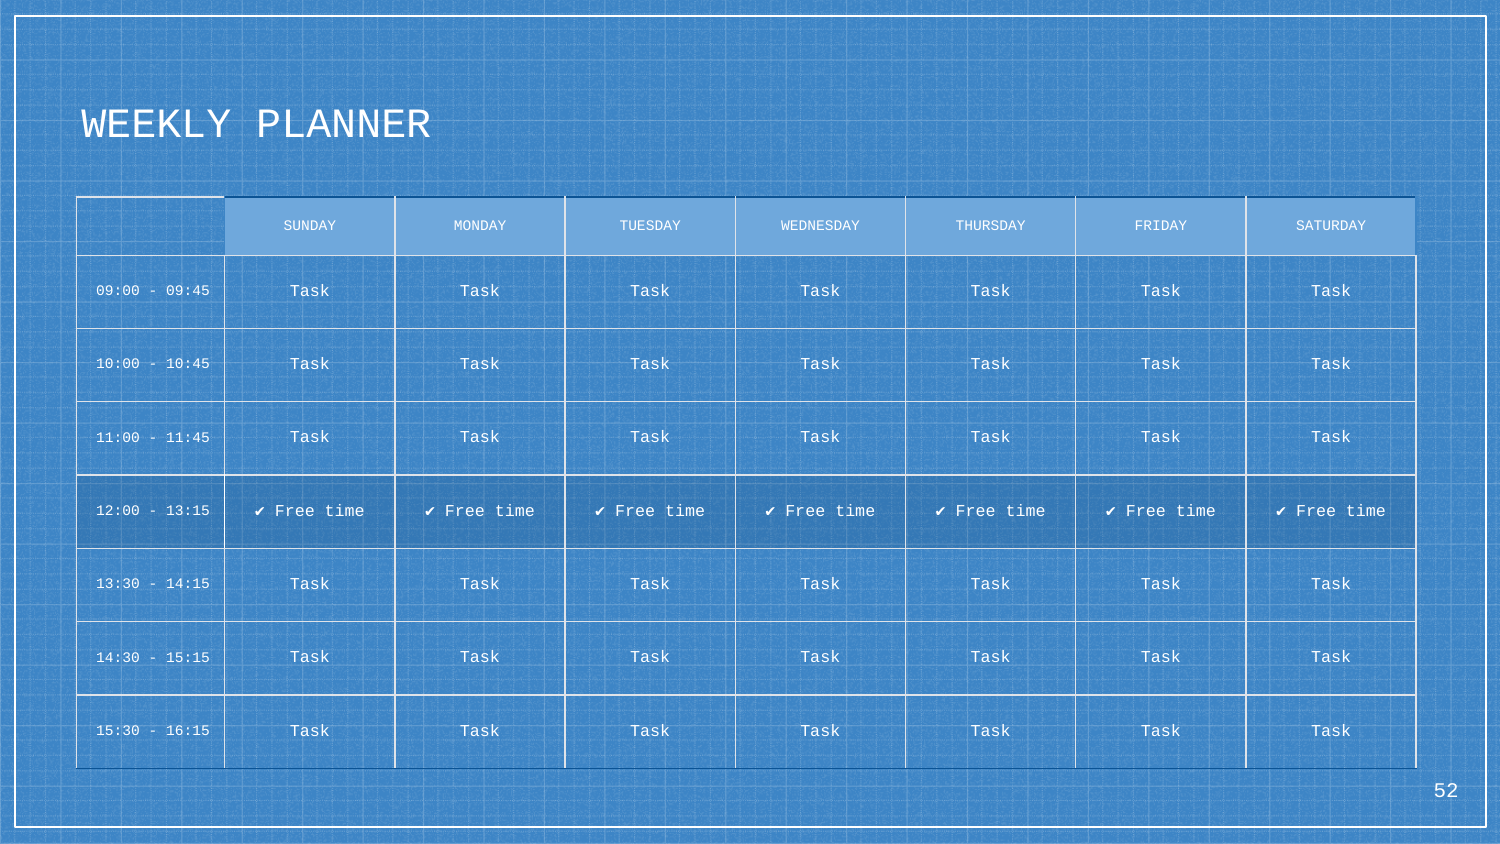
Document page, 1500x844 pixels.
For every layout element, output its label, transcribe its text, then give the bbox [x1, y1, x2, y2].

table_cell Task [906, 256, 1075, 328]
table_cell 11:00 - 11:45 [77, 402, 224, 474]
title WEEKLY PLANNER [66, 81, 1417, 149]
table_cell Task [396, 402, 564, 474]
table_cell Task [566, 256, 735, 328]
table_cell Task [736, 622, 905, 694]
table_cell Task [906, 696, 1075, 768]
table_cell Task [1076, 696, 1245, 768]
table_cell Task [1076, 329, 1245, 401]
table_cell Task [1076, 549, 1245, 621]
table_header MONDAY [396, 198, 564, 255]
table_cell Task [396, 256, 564, 328]
table_cell Task [736, 329, 905, 401]
table_cell Task [1076, 622, 1245, 694]
table_cell Task [1076, 402, 1245, 474]
table_cell Task [566, 696, 735, 768]
table_cell Task [736, 549, 905, 621]
table_header TUESDAY [566, 198, 735, 255]
table_cell Task [736, 256, 905, 328]
table_cell Task [736, 402, 905, 474]
table_cell Task [396, 622, 564, 694]
table_cell ✔ Free time [1076, 476, 1245, 548]
table_cell ✔ Free time [566, 476, 735, 548]
table_cell 13:30 - 14:15 [77, 549, 224, 621]
table_header SATURDAY [1247, 198, 1415, 255]
table_cell Task [225, 622, 394, 694]
table_cell Task [566, 549, 735, 621]
table_cell Task [225, 549, 394, 621]
table_header SUNDAY [225, 198, 394, 255]
table_cell Task [225, 696, 394, 768]
table_cell Task [566, 622, 735, 694]
table_cell Task [1247, 549, 1415, 621]
table_cell ✔ Free time [396, 476, 564, 548]
table_header [77, 198, 224, 255]
table_cell ✔ Free time [225, 476, 394, 548]
table_cell 12:00 - 13:15 [77, 476, 224, 548]
table_cell Task [906, 549, 1075, 621]
table_header WEDNESDAY [736, 198, 905, 255]
table_cell 15:30 - 16:15 [77, 696, 224, 768]
table_cell Task [906, 622, 1075, 694]
table_cell Task [1247, 622, 1415, 694]
table_cell Task [396, 329, 564, 401]
table_cell ✔ Free time [906, 476, 1075, 548]
table_cell Task [225, 329, 394, 401]
table_cell Task [1247, 329, 1415, 401]
table_header THURSDAY [906, 198, 1075, 255]
table_cell ✔ Free time [736, 476, 905, 548]
table_cell ✔ Free time [1247, 476, 1415, 548]
table_cell Task [396, 696, 564, 768]
table_cell Task [225, 402, 394, 474]
slide_number 52 [1398, 761, 1474, 810]
table_cell Task [396, 549, 564, 621]
table_cell Task [736, 696, 905, 768]
table_cell Task [566, 329, 735, 401]
table_cell Task [566, 402, 735, 474]
table_header FRIDAY [1076, 198, 1245, 255]
table_cell Task [1247, 402, 1415, 474]
picture [0, 0, 1500, 844]
table_cell Task [1247, 696, 1415, 768]
table_cell Task [225, 256, 394, 328]
table_cell Task [1076, 256, 1245, 328]
table_cell Task [1247, 256, 1415, 328]
table_cell 10:00 - 10:45 [77, 329, 224, 401]
table_cell 14:30 - 15:15 [77, 622, 224, 694]
table_cell Task [906, 402, 1075, 474]
table_cell Task [906, 329, 1075, 401]
table_cell 09:00 - 09:45 [77, 256, 224, 328]
